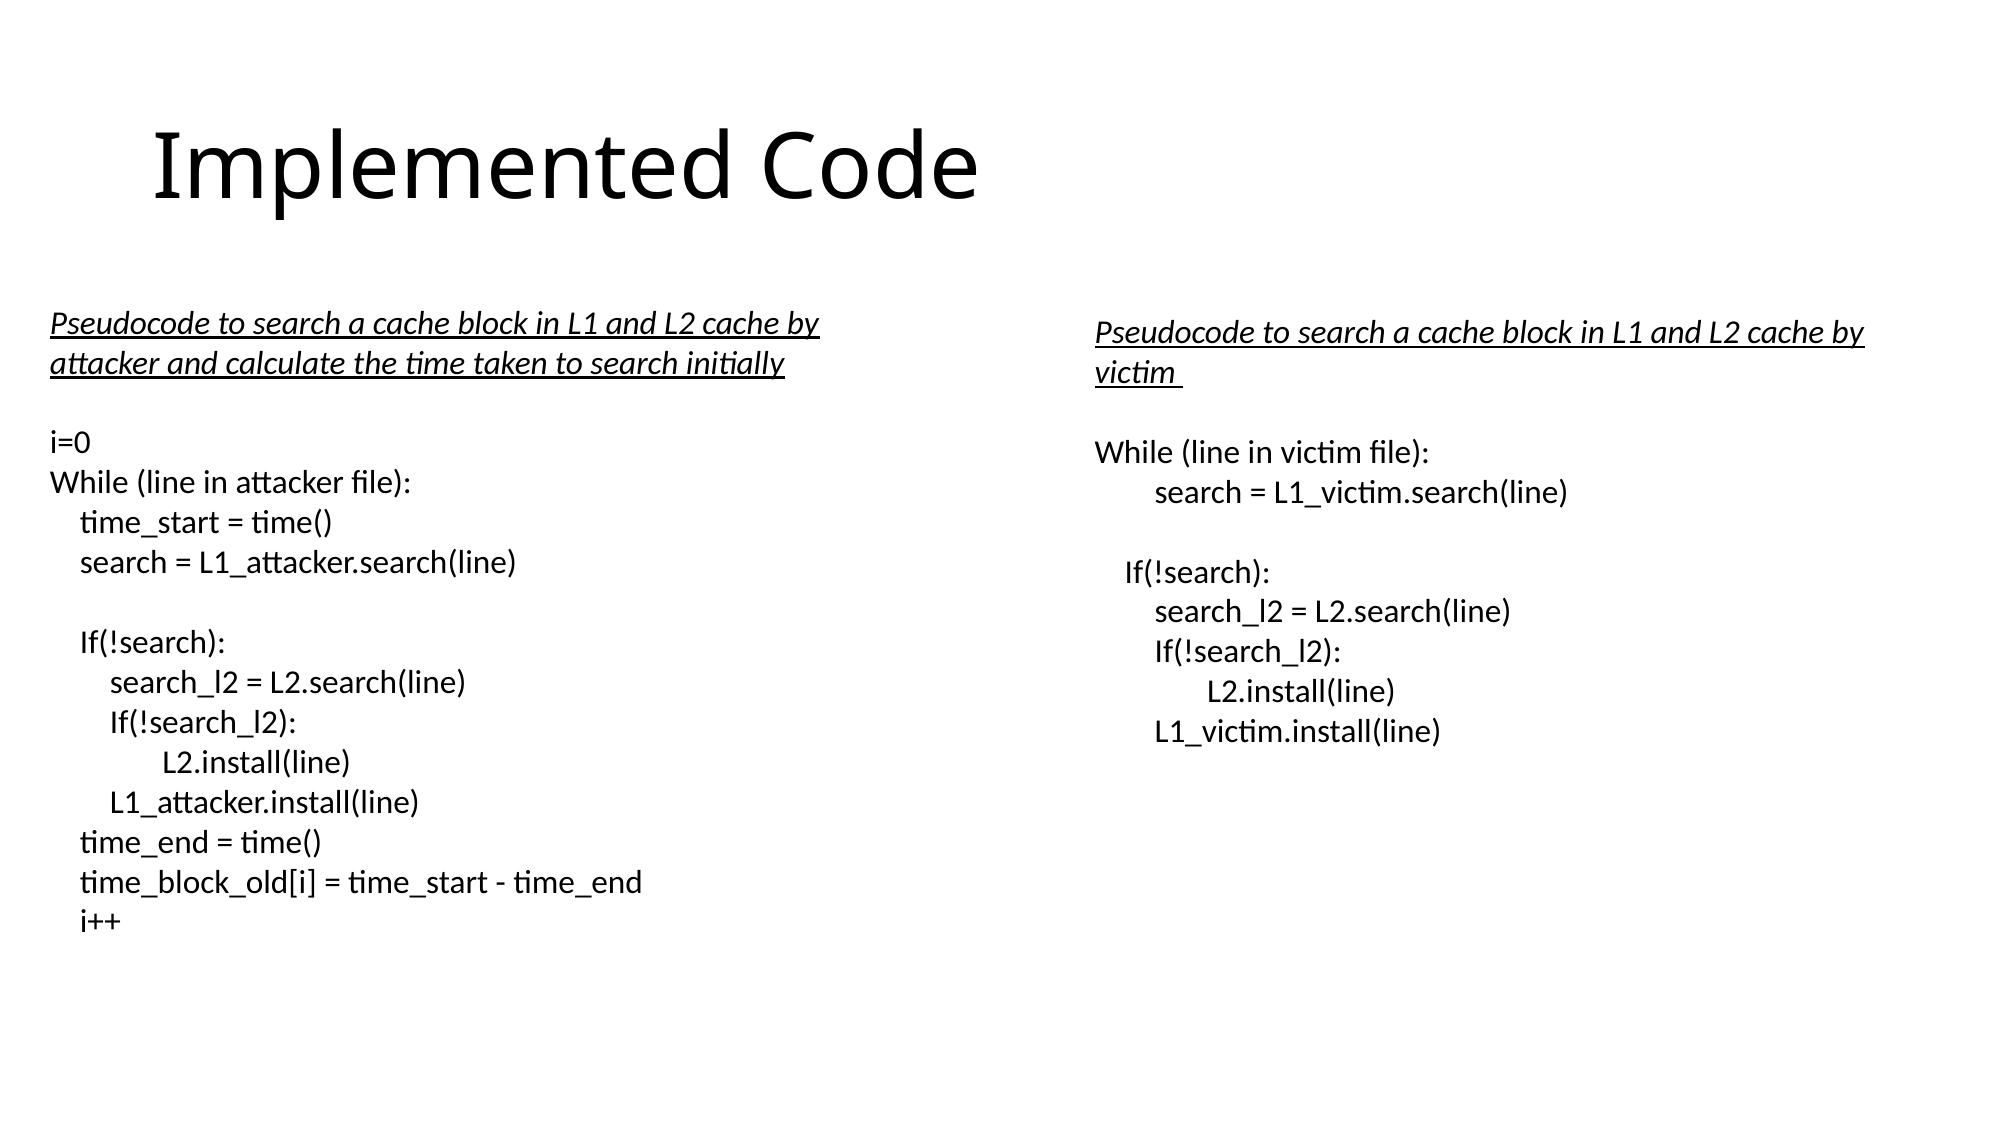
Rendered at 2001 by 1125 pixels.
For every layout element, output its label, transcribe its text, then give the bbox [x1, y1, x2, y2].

text_box Pseudocode to search a cache block in L1 and L2 cache by victim While (line in victim file): search = L1_victim.search(line) If(!search): search_l2 = L2.search(line) If(!search_l2): L2.install(line) L1_victim.install(line) [1079, 302, 1935, 797]
text_box Pseudocode to search a cache block in L1 and L2 cache by attacker and calculate the time taken to search initially i=0 While (line in attacker file): time_start = time() search = L1_attacker.search(line) If(!search): search_l2 = L2.search(line) If(!search_l2): L2.install(line) L1_attacker.install(line) time_end = time() time_block_old[i] = time_start - time_end i++ [35, 293, 890, 987]
title Implemented Code [137, 59, 1863, 278]
